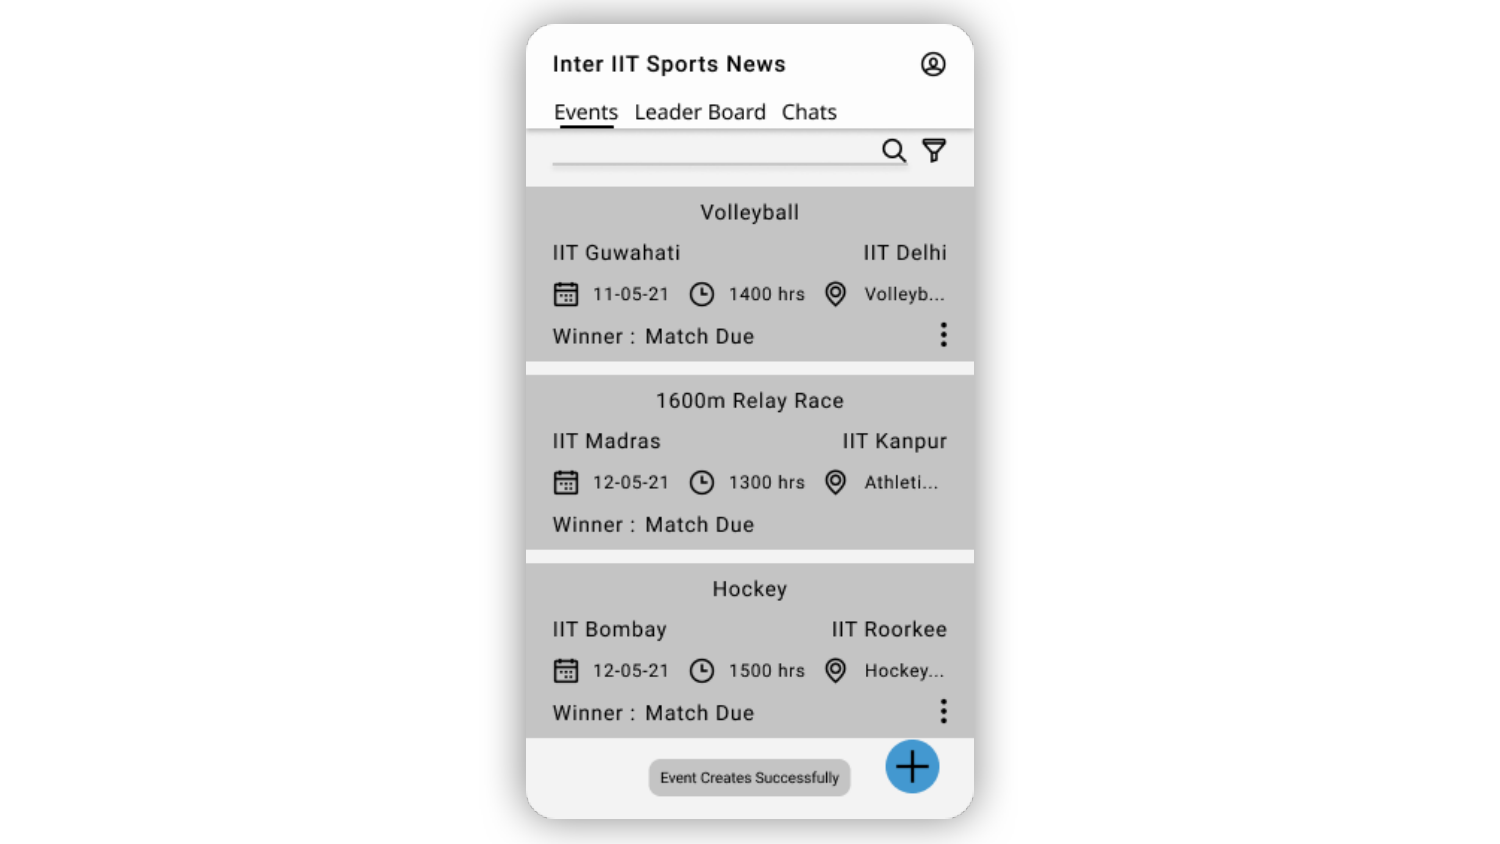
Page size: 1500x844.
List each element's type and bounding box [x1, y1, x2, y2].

picture [525, 24, 974, 819]
